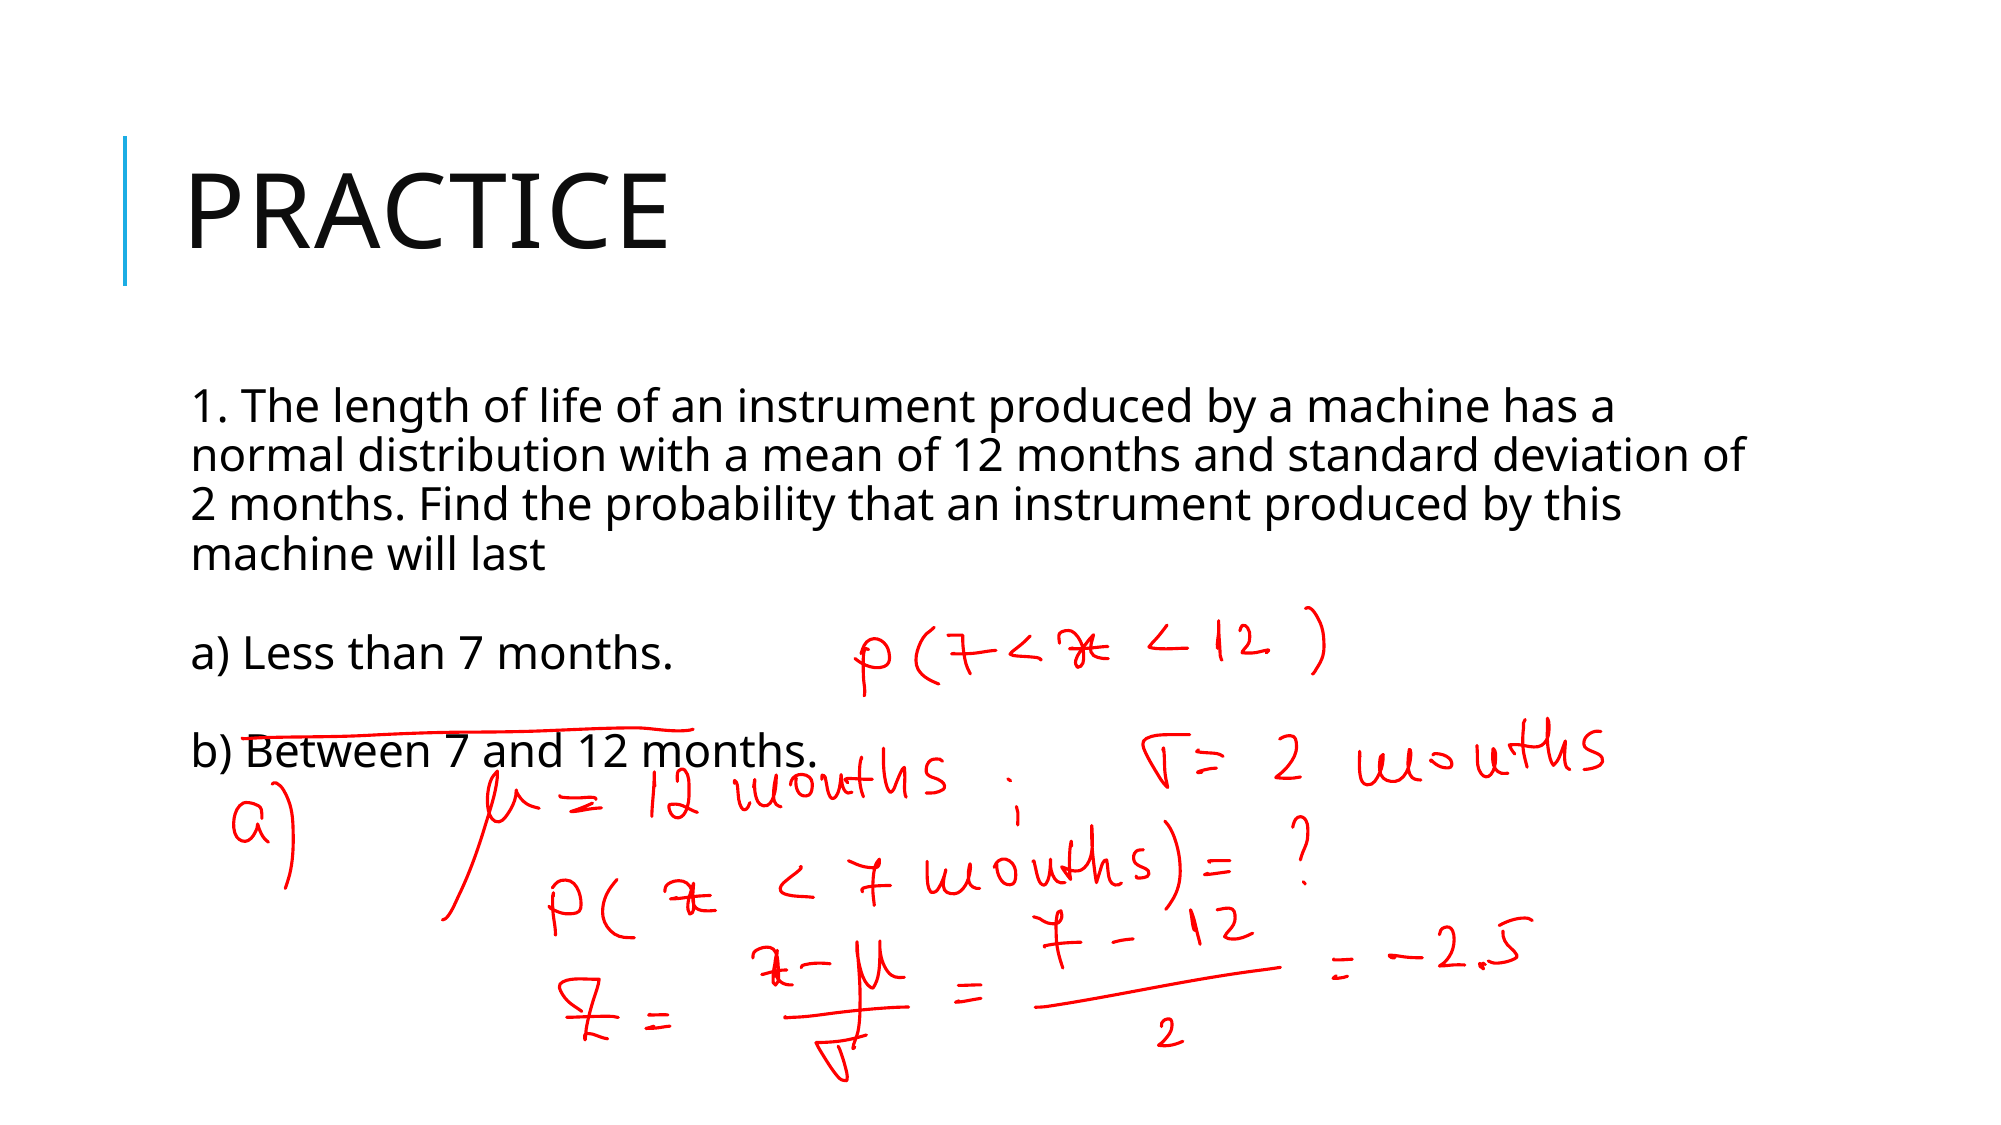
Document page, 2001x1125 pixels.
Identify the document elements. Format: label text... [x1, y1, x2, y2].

list 1. The length of life of an instrument produced by a machine has a normal distribution with a mean of 12 months and standard deviation of 2 months. Find the probability that an instrument produced by this machine will last a) Less than 7 months. b) Between 7 and 12 months. [168, 375, 1763, 1035]
title Practice [168, 96, 1763, 342]
